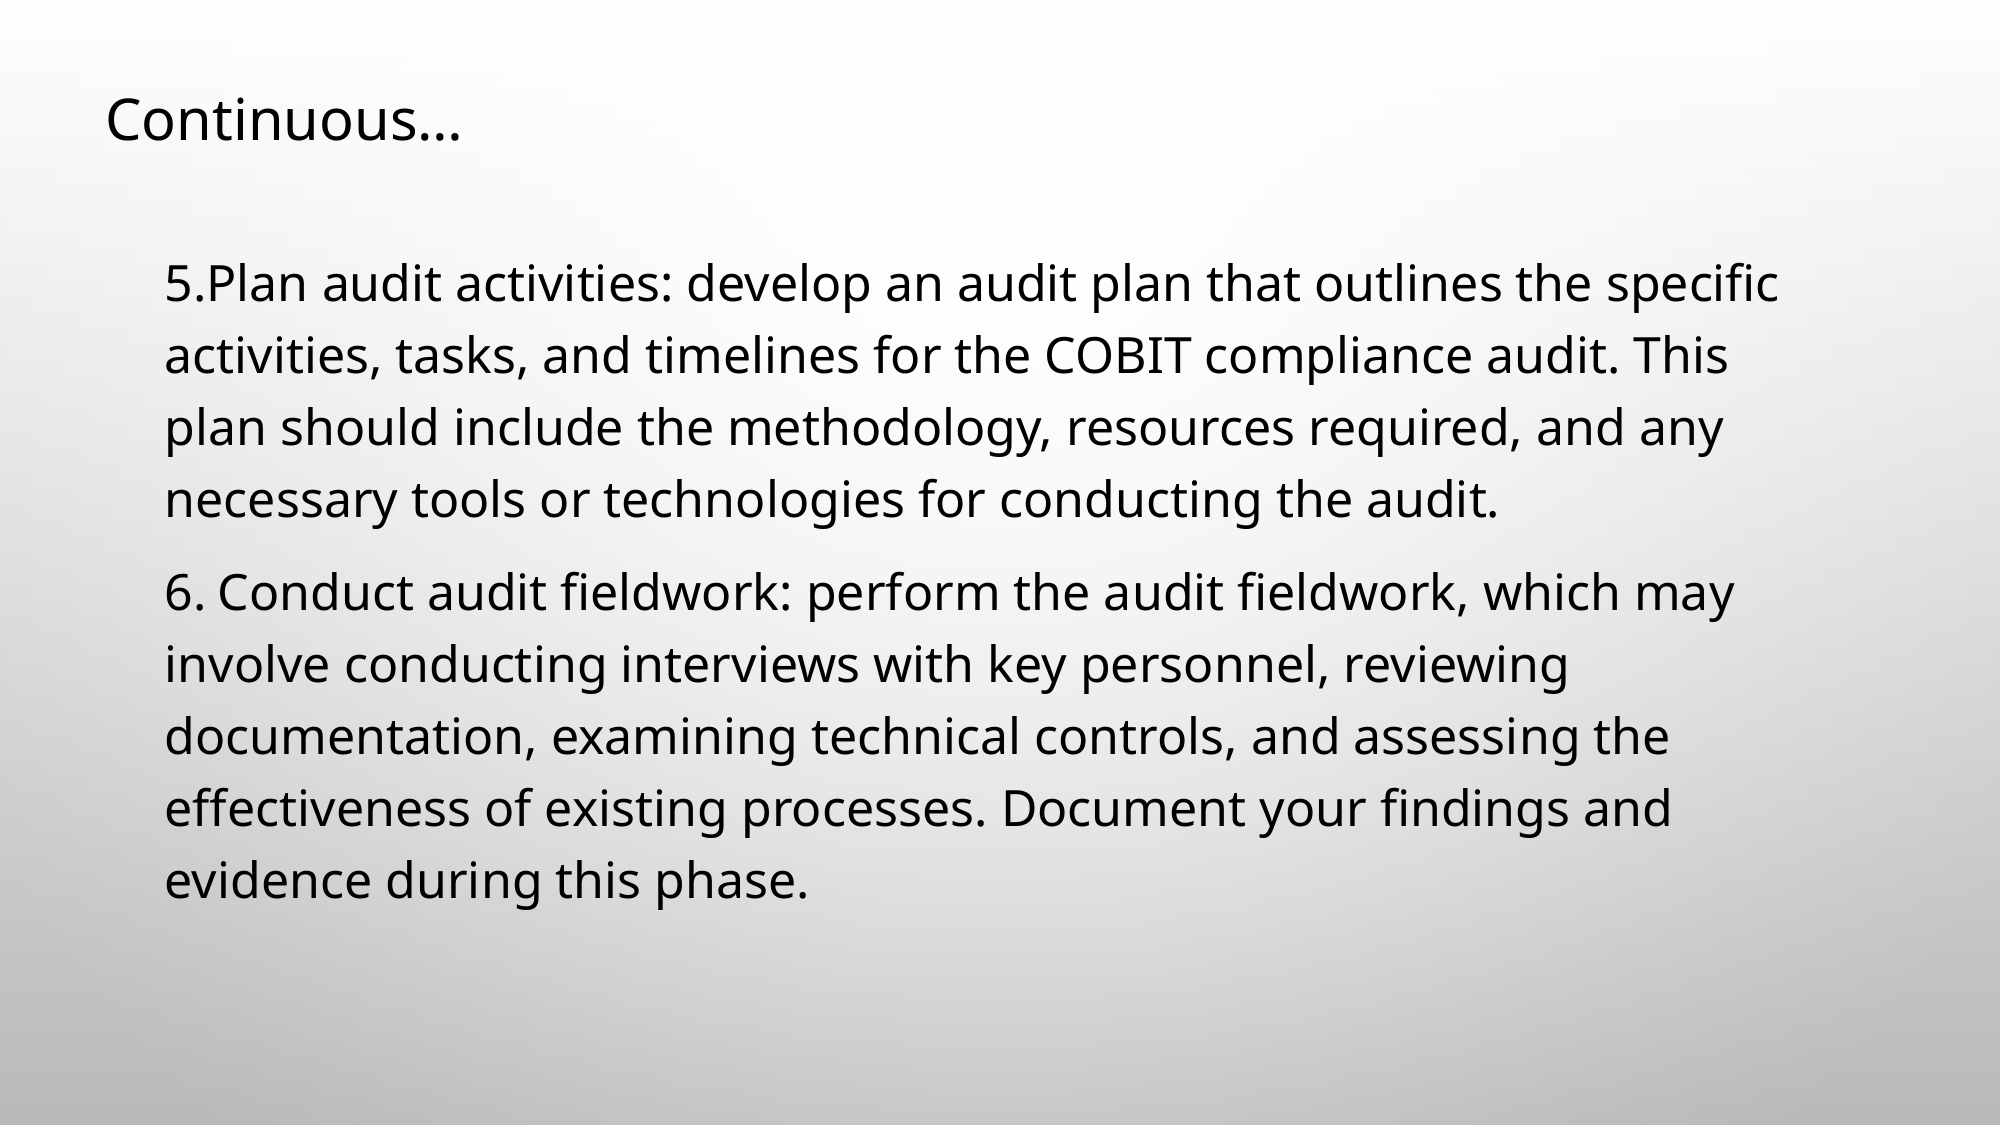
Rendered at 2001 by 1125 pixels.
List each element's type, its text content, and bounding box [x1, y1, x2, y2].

picture [0, 0, 2000, 1125]
title Continuous… [90, 20, 1791, 162]
list 5.Plan audit activities: develop an audit plan that outlines the specific activities, tasks, and timelines for the COBIT compliance audit. This plan should include the methodology, resources required, and any necessary tools or technologies for conducting the audit. 6. Conduct audit fieldwork: perform the audit fieldwork, which may involve conducting interviews with key personnel, reviewing documentation, examining technical controls, and assessing the effectiveness of existing processes. Document your findings and evidence during this phase. [149, 232, 1851, 950]
